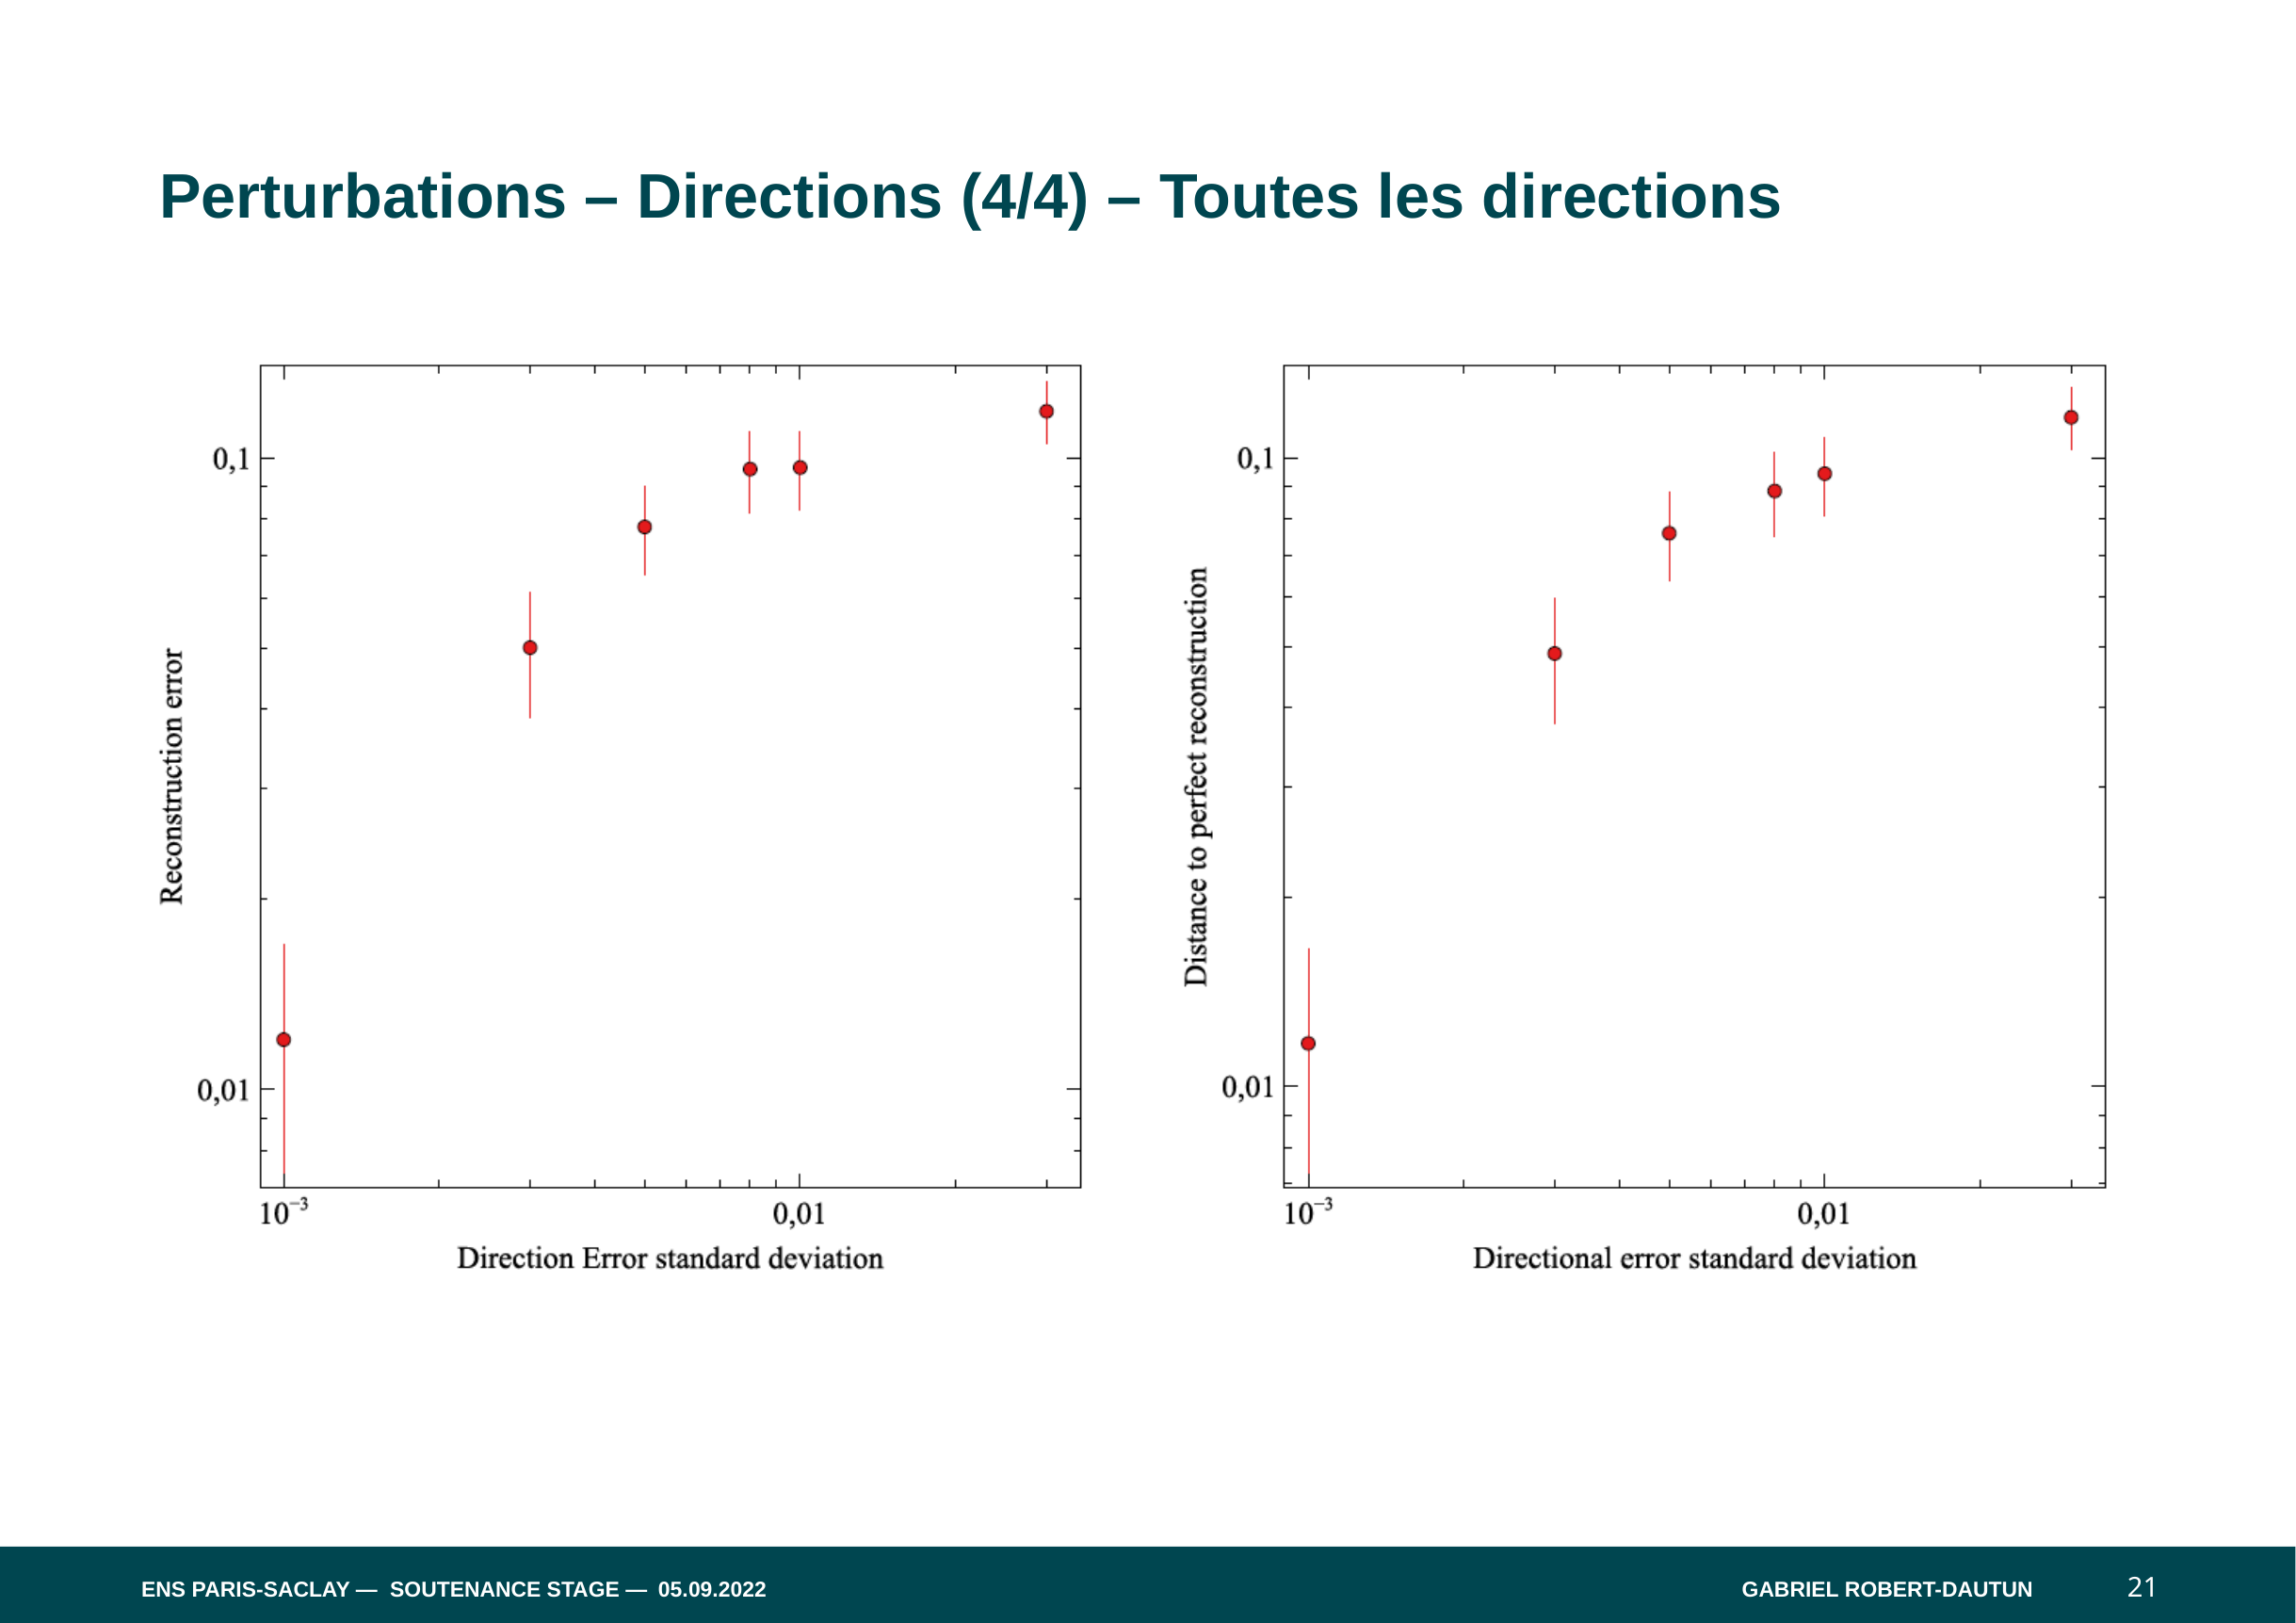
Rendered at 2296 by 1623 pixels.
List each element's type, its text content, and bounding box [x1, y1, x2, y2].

list Perturbations – Directions (4/4) – Toutes les directions [145, 156, 2128, 233]
picture [126, 330, 2170, 1293]
